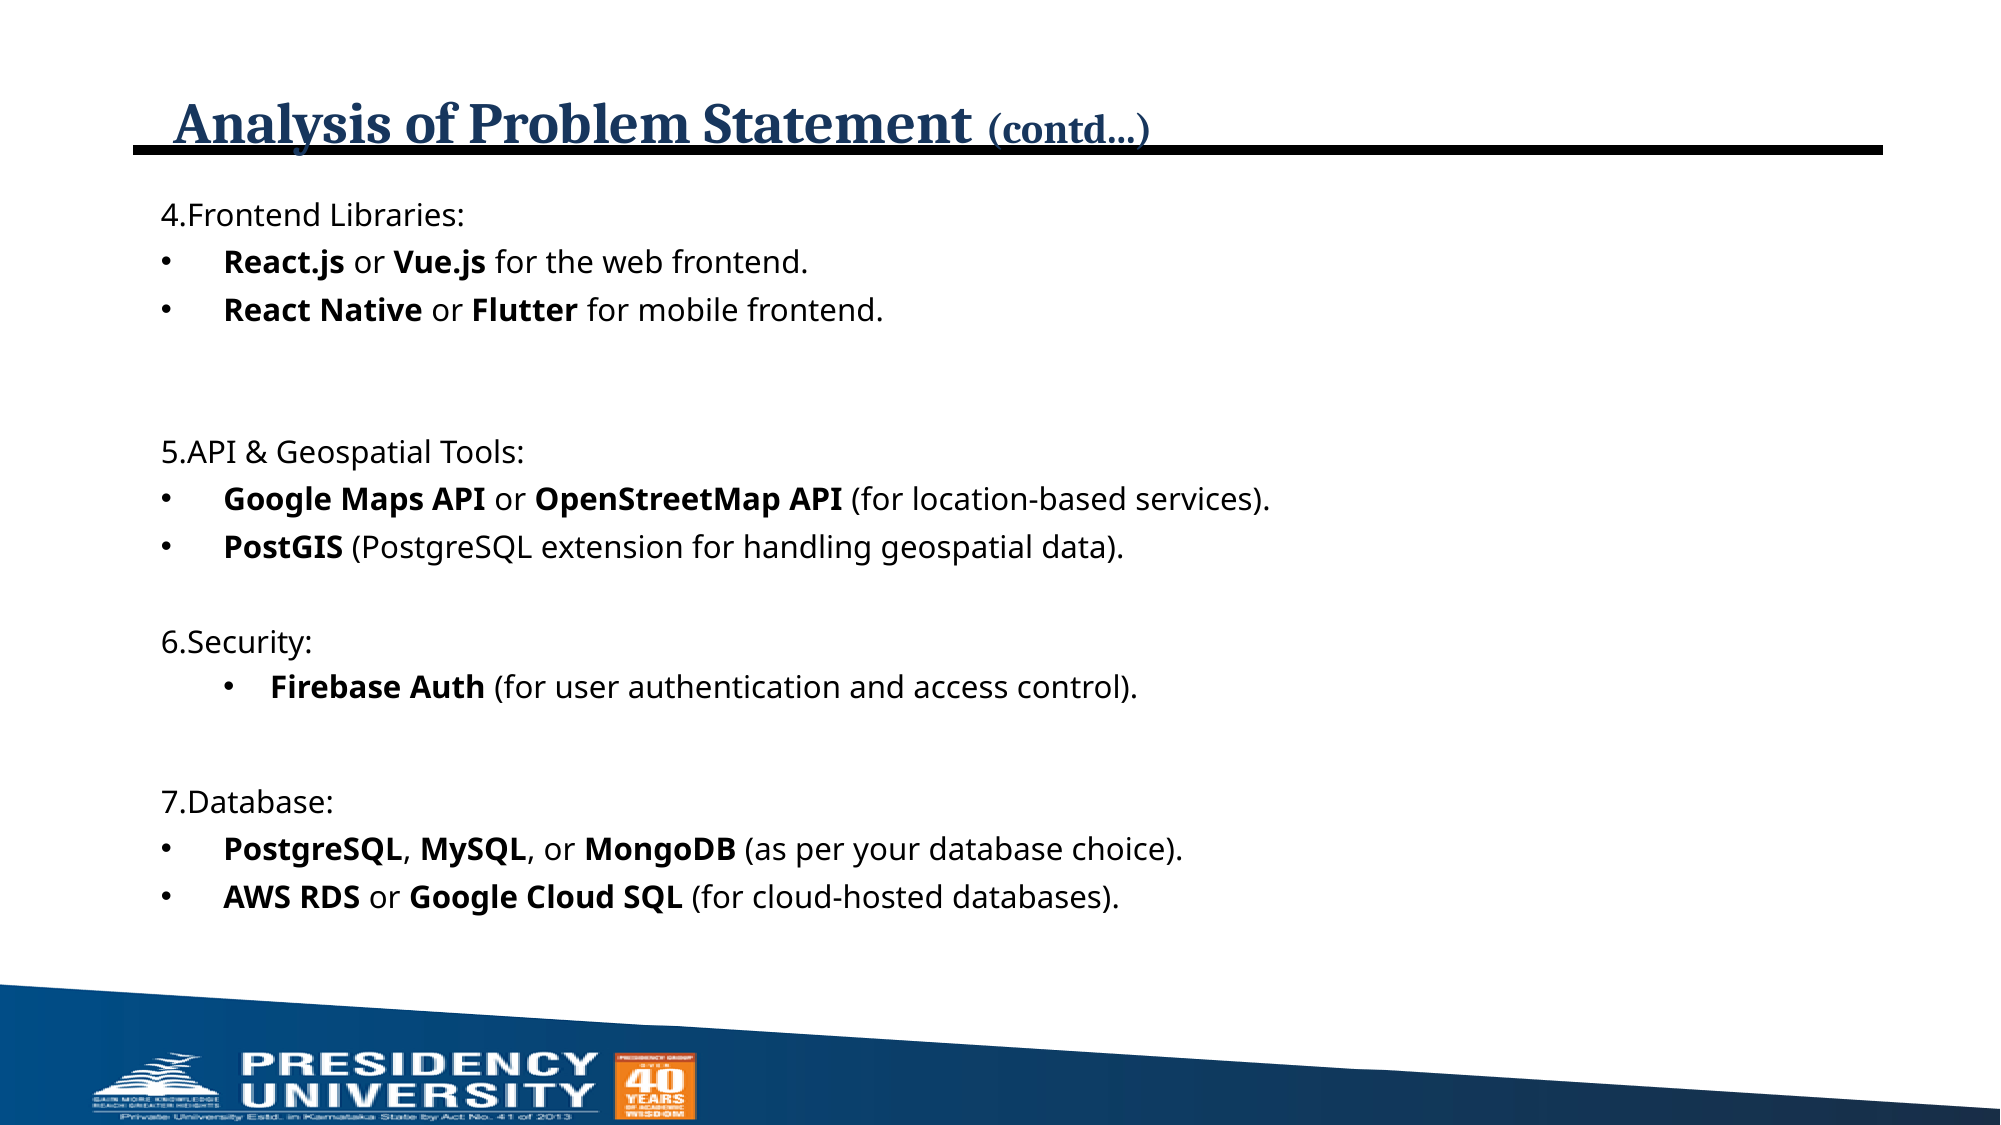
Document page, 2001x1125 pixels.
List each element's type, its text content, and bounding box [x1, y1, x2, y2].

title Analysis of Problem Statement (contd...) [133, 45, 1884, 125]
picture [0, 982, 2000, 1125]
list 4.Frontend Libraries: React.js or Vue.js for the web frontend. React Native or Flutter for mobile frontend. 5.API & Geospatial Tools: Google Maps API or OpenStreetMap API (for location-based services). PostGIS (PostgreSQL extension for handling geospatial data). 6.Security: Firebase Auth (for user authentication and access control). 7.Database: PostgreSQL, MySQL, or MongoDB (as per your database choice). AWS RDS or Google Cloud SQL (for cloud-hosted databases). [133, 187, 1884, 1000]
